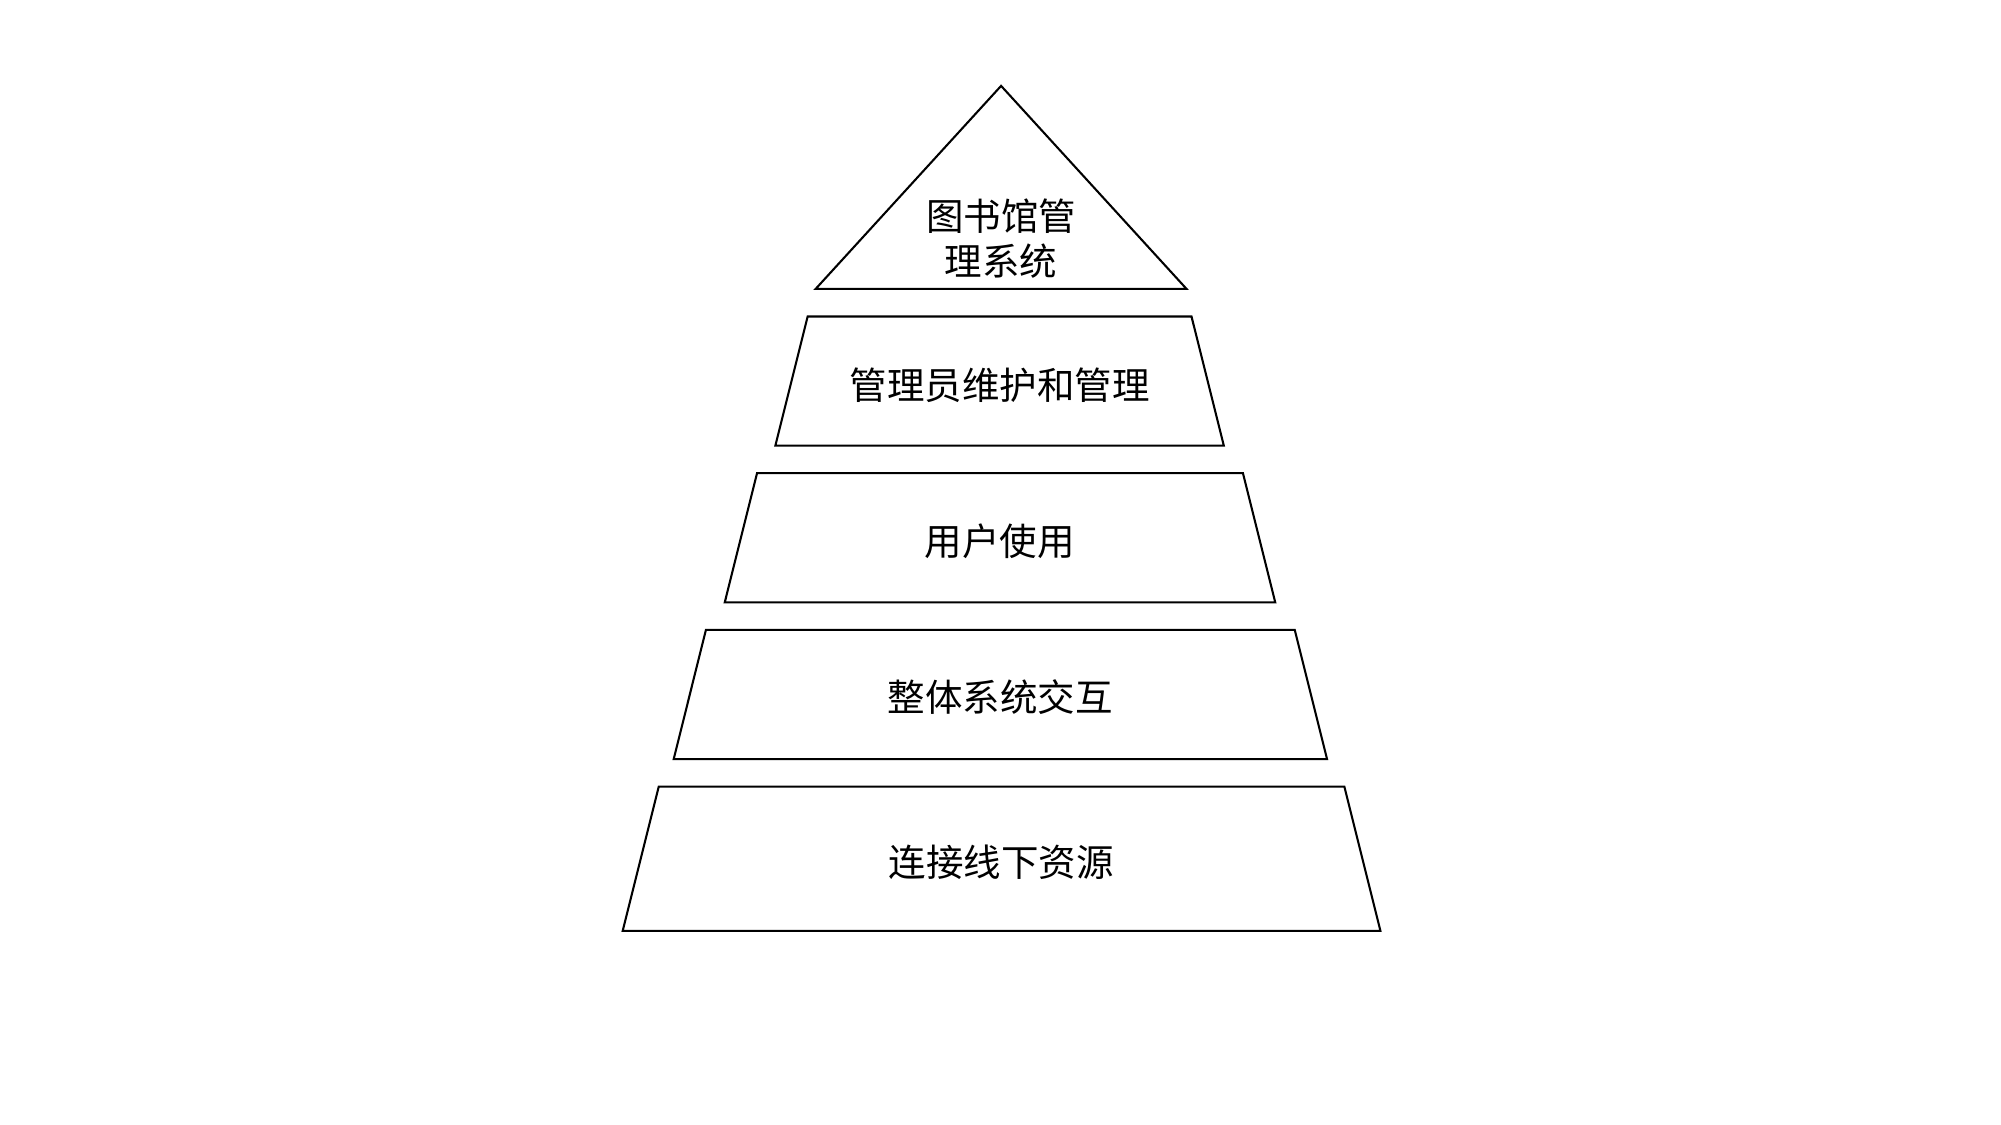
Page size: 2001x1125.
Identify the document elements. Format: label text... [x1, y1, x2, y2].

text_box 用户使用 [723, 472, 1277, 604]
text_box 图书馆管理系统 [813, 84, 1189, 290]
text_box 管理员维护和管理 [774, 315, 1226, 447]
text_box 连接线下资源 [621, 785, 1382, 932]
text_box 整体系统交互 [672, 628, 1329, 761]
